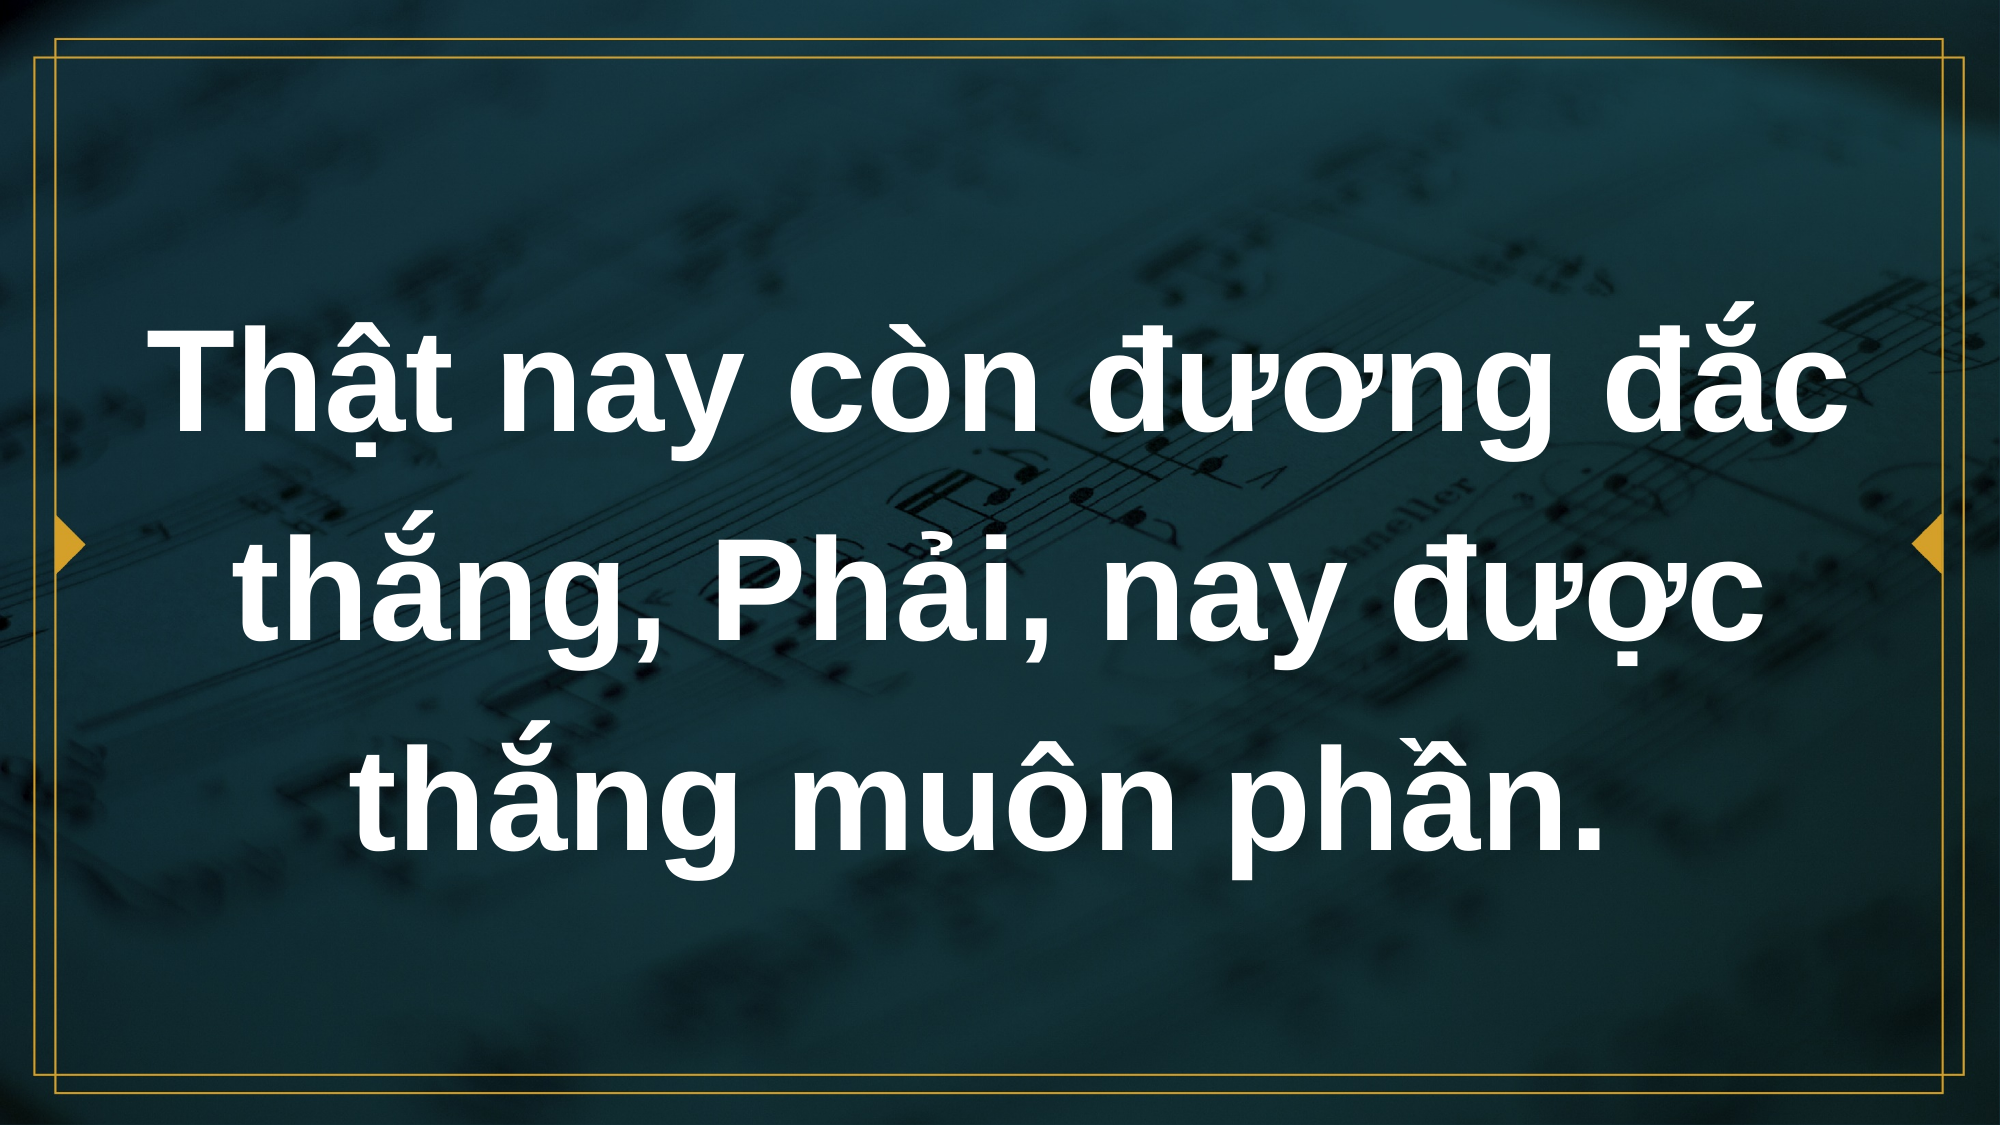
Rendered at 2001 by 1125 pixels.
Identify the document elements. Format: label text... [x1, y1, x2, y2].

picture [0, 0, 2000, 1125]
title Thật nay còn đương đắc thắng, Phải, nay được thắng muôn phần. [55, 53, 1945, 1077]
